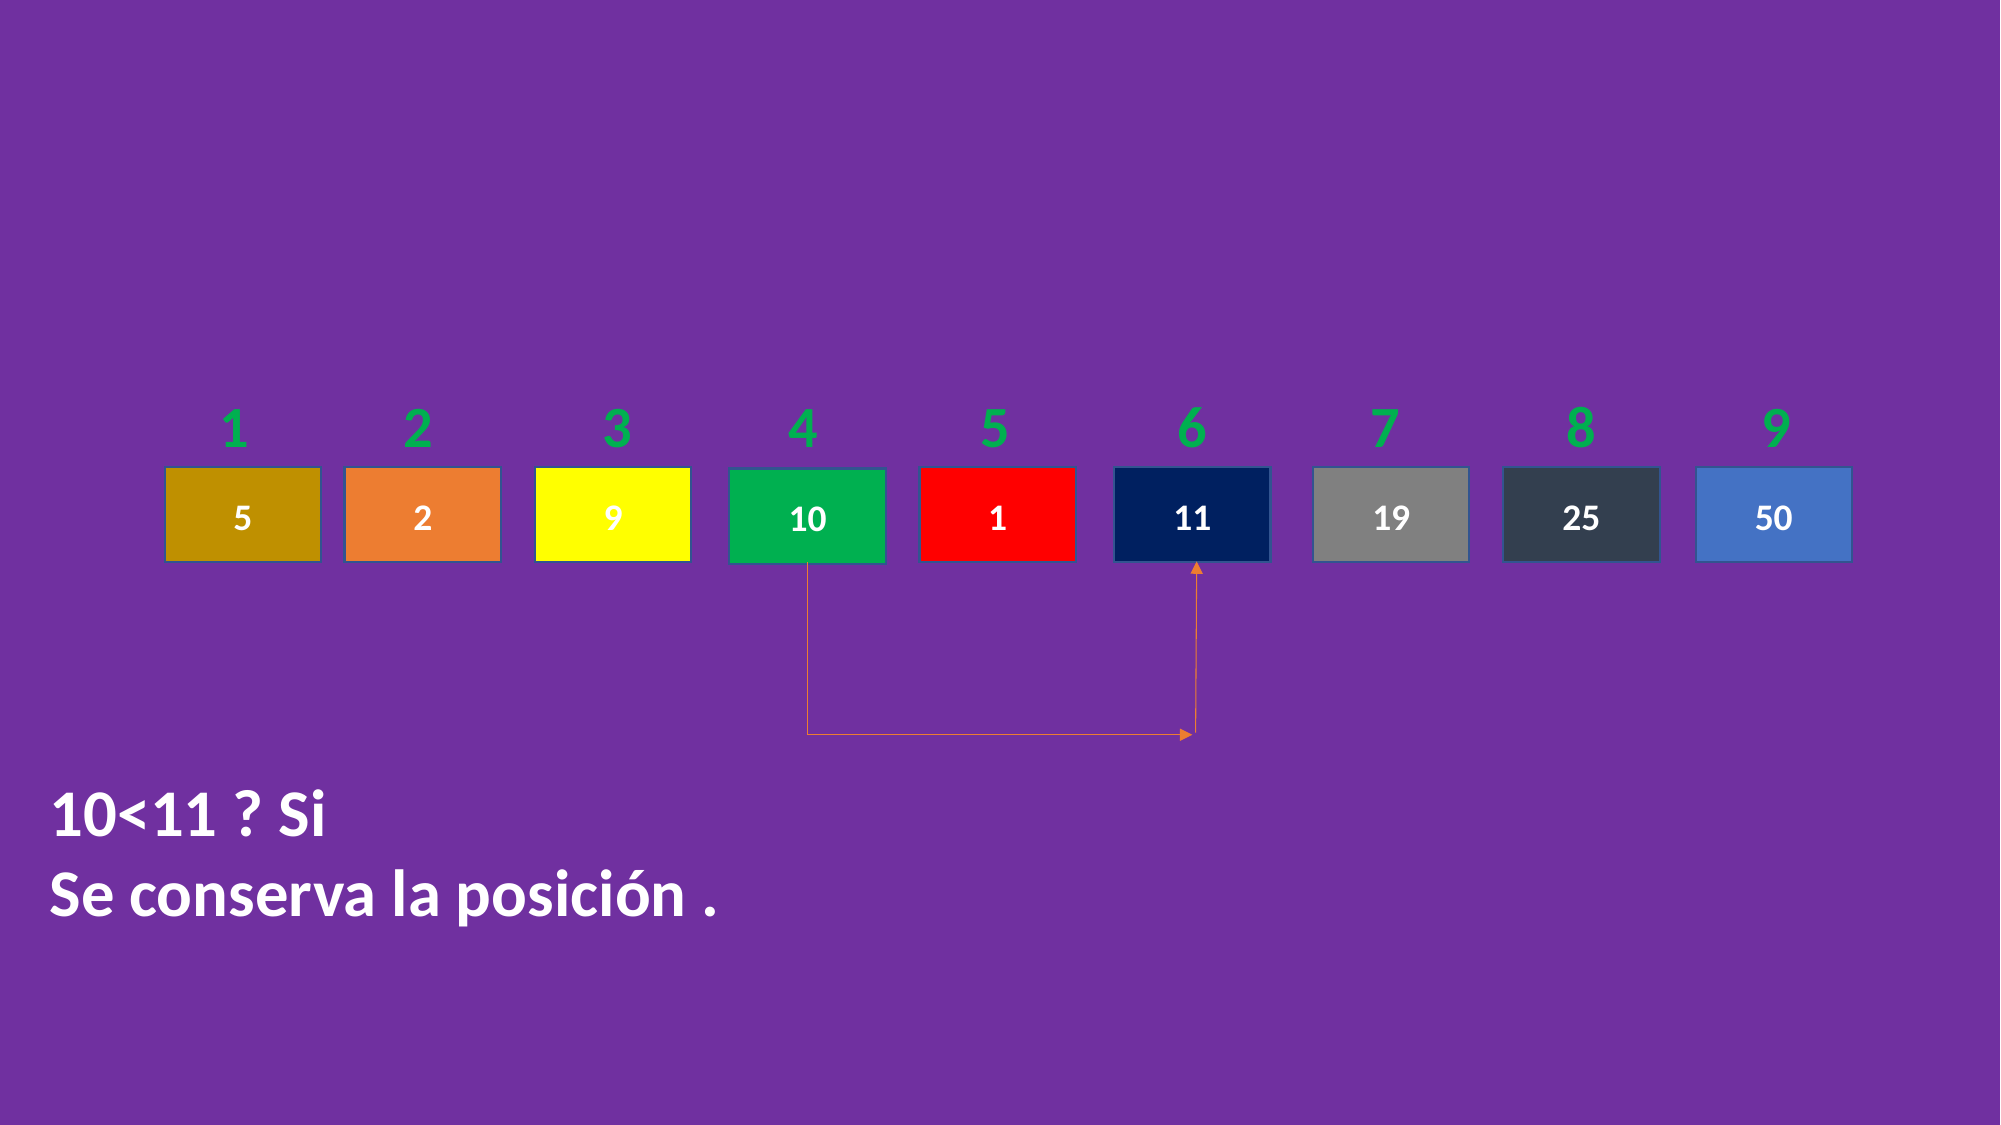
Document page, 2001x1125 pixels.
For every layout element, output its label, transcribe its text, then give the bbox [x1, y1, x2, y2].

text_box 2 [340, 381, 497, 467]
text_box 9 [1697, 381, 1855, 467]
text_box 10 [728, 467, 887, 565]
text_box 25 [1502, 466, 1661, 563]
text_box 11 [1113, 466, 1272, 563]
text_box 6 [1114, 381, 1271, 467]
text_box 9 [534, 466, 692, 563]
text_box 4 [724, 381, 882, 467]
text_box 50 [1695, 466, 1853, 563]
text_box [913, 456, 1087, 841]
text_box 3 [539, 381, 696, 467]
text_box 8 [1503, 381, 1660, 467]
text_box 19 [1312, 466, 1470, 563]
text_box 5 [917, 381, 1074, 456]
text_box 5 [164, 466, 322, 563]
text_box 1 [156, 381, 313, 467]
text_box 7 [1306, 381, 1463, 467]
text_box 2 [343, 466, 502, 563]
text_box 10<11 ? Si Se conserva la posición . [34, 762, 1918, 938]
